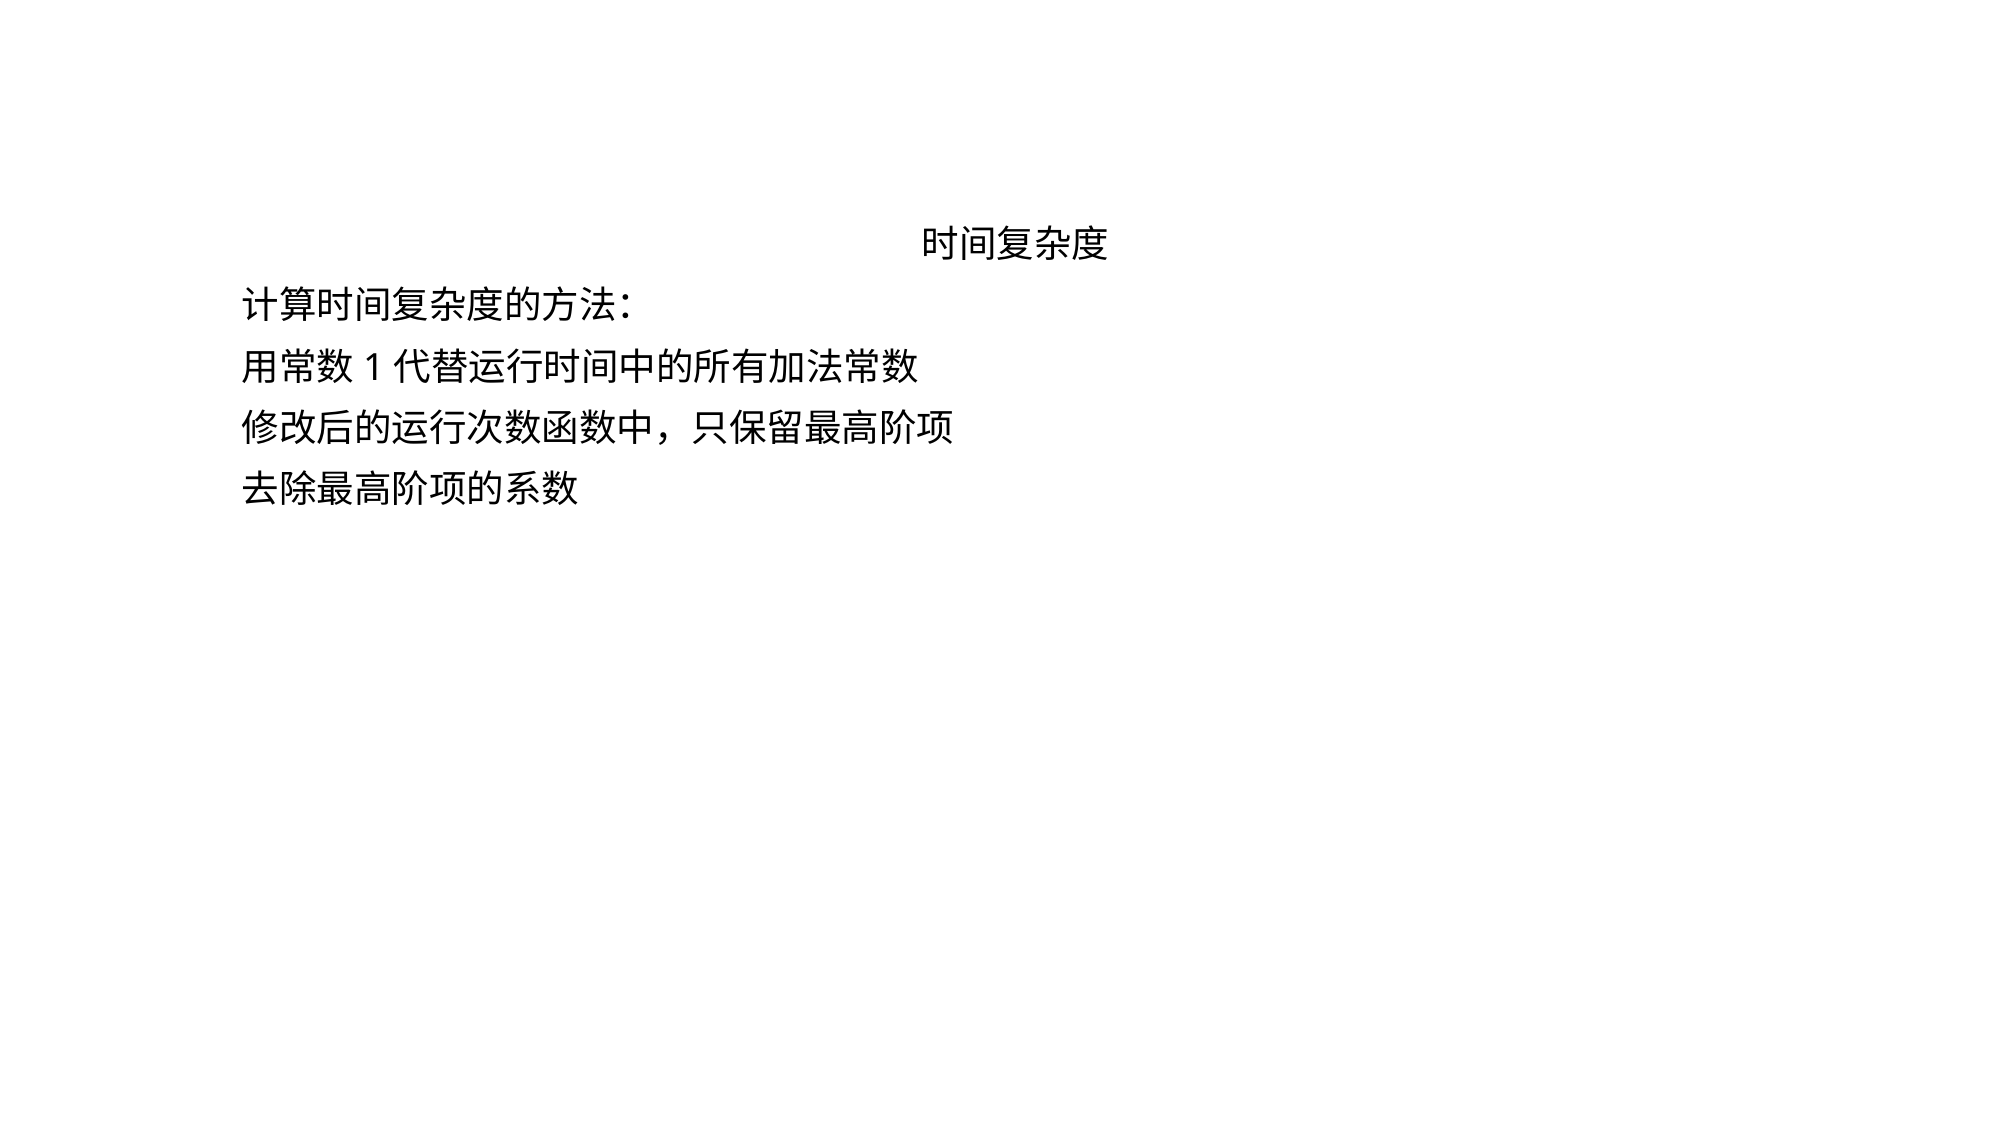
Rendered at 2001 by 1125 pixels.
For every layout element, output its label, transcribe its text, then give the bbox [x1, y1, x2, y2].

subtitle 时间复杂度 计算时间复杂度的方法： 用常数1代替运行时间中的所有加法常数 修改后的运行次数函数中，只保留最高阶项 去除最高阶项的系数 [226, 217, 1814, 904]
